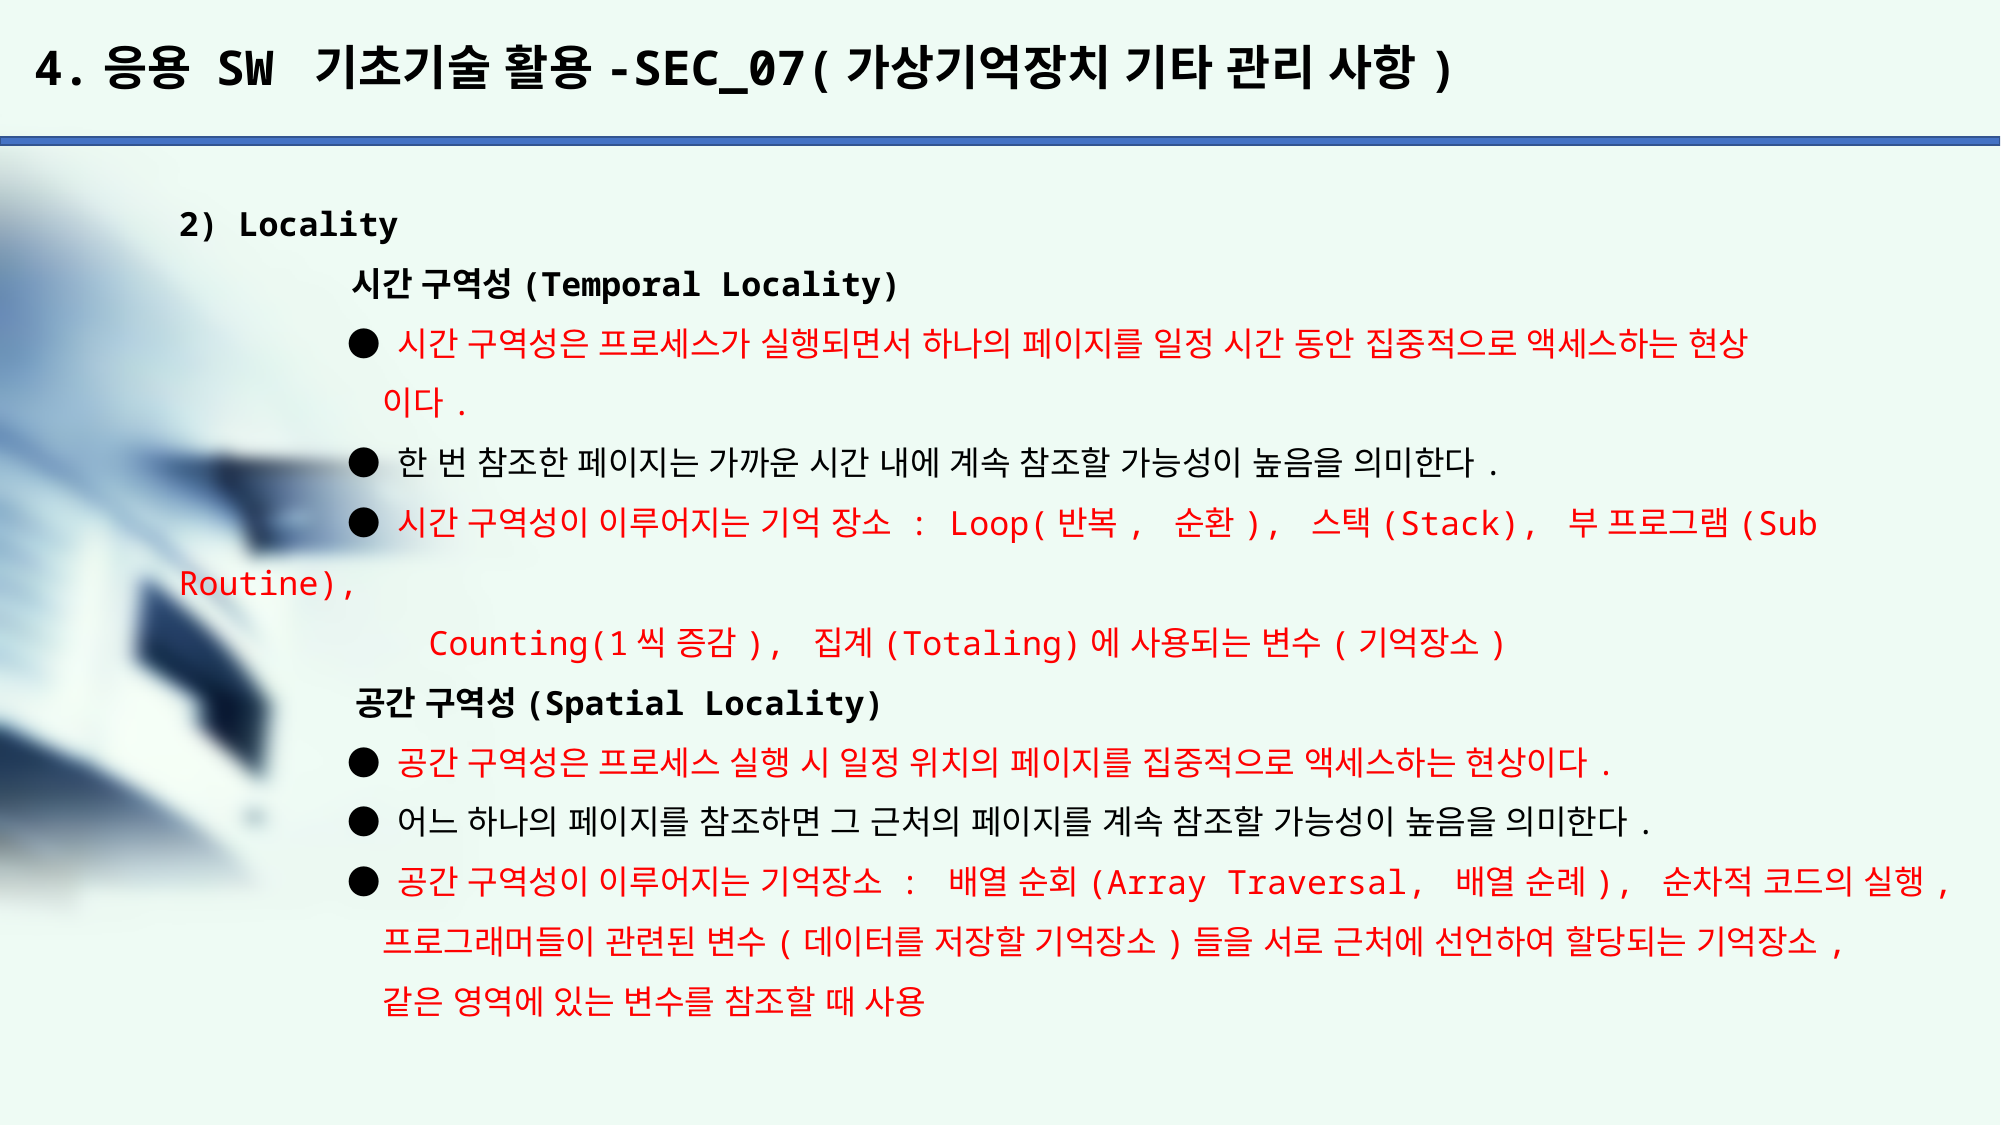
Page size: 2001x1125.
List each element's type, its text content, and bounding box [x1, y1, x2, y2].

picture [0, 146, 2000, 1125]
title 4.응용 SW 기초기술 활용-SEC_07(가상기억장치 기타 관리 사항) [19, 14, 1922, 126]
picture [0, 0, 2000, 136]
text_box 2) Locality 시간 구역성(Temporal Locality) ● 시간 구역성은 프로세스가 실행되면서 하나의 페이지를 일정 시간 동안 집중적으로 액세스하는 현상 이다. ● 한 번 참조한 페이지는 가까운 시간 내에 계속 참조할 가능성이 높음을 의미한다. ● 시간 구역성이 이루어지는 기억 장소 : Loop(반복, 순환), 스택(Stack), 부 프로그램(Sub Routine), Counting(1씩 증감), 집계(Totaling)에 사용되는 변수(기억장소) 공간 구역성(Spatial Locality) ● 공간 구역성은 프로세스 실행 시 일정 위치의 페이지를 집중적으로 액세스하는 현상이다. ● 어느 하나의 페이지를 참조하면 그 근처의 페이지를 계속 참조할 가능성이 높음을 의미한다. ● 공간 구역성이 이루어지는 기억장소 : 배열 순회(Array Traversal, 배열 순례), 순차적 코드의 실행, 프로그래머들이 관련된 변수(데이터를 저장할 기억장소)들을 서로 근처에 선언하여 할당되는 기억장소, 같은 영역에 있는 변수를 참조할 때 사용 [163, 175, 1969, 1029]
